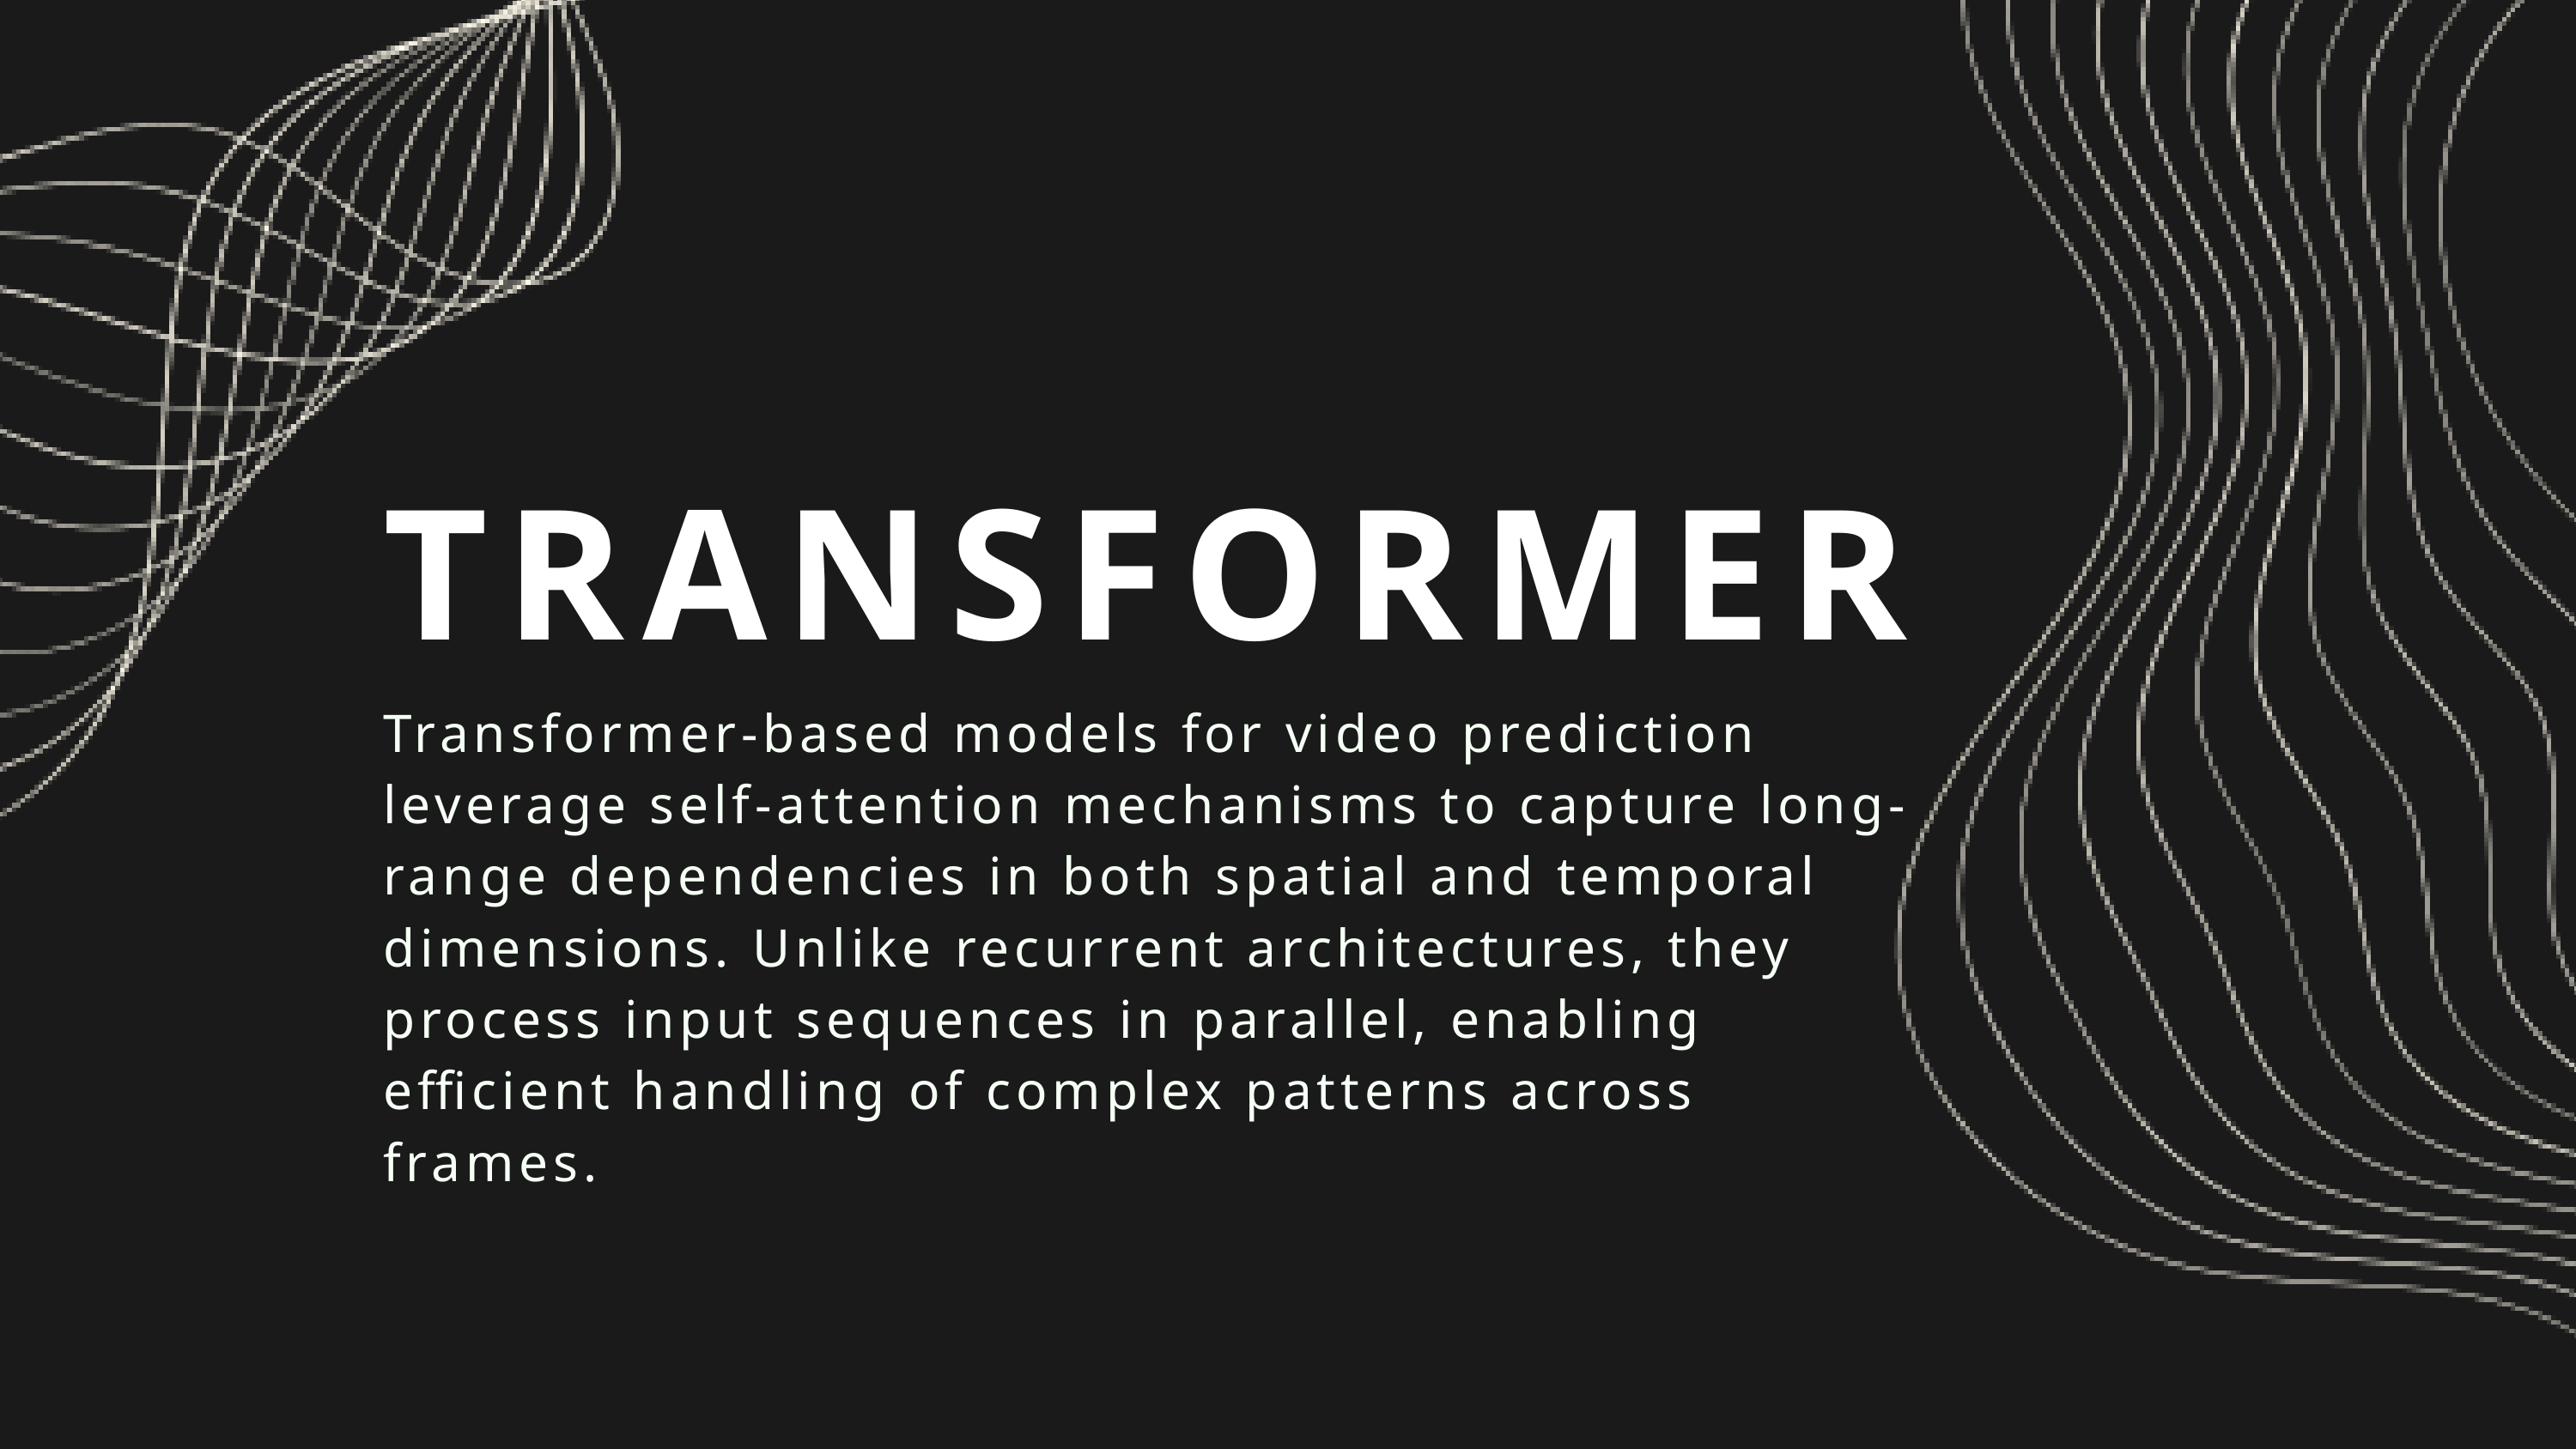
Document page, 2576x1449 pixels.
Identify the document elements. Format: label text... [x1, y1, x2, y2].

text_box Transformer-based models for video prediction leverage self-attention mechanisms to capture long-range dependencies in both spatial and temporal dimensions. Unlike recurrent architectures, they process input sequences in parallel, enabling efficient handling of complex patterns across frames. [383, 690, 1926, 1191]
text_box TRANSFORMER [383, 427, 1893, 676]
text_box [1893, 0, 2576, 1449]
text_box [0, 0, 1081, 844]
